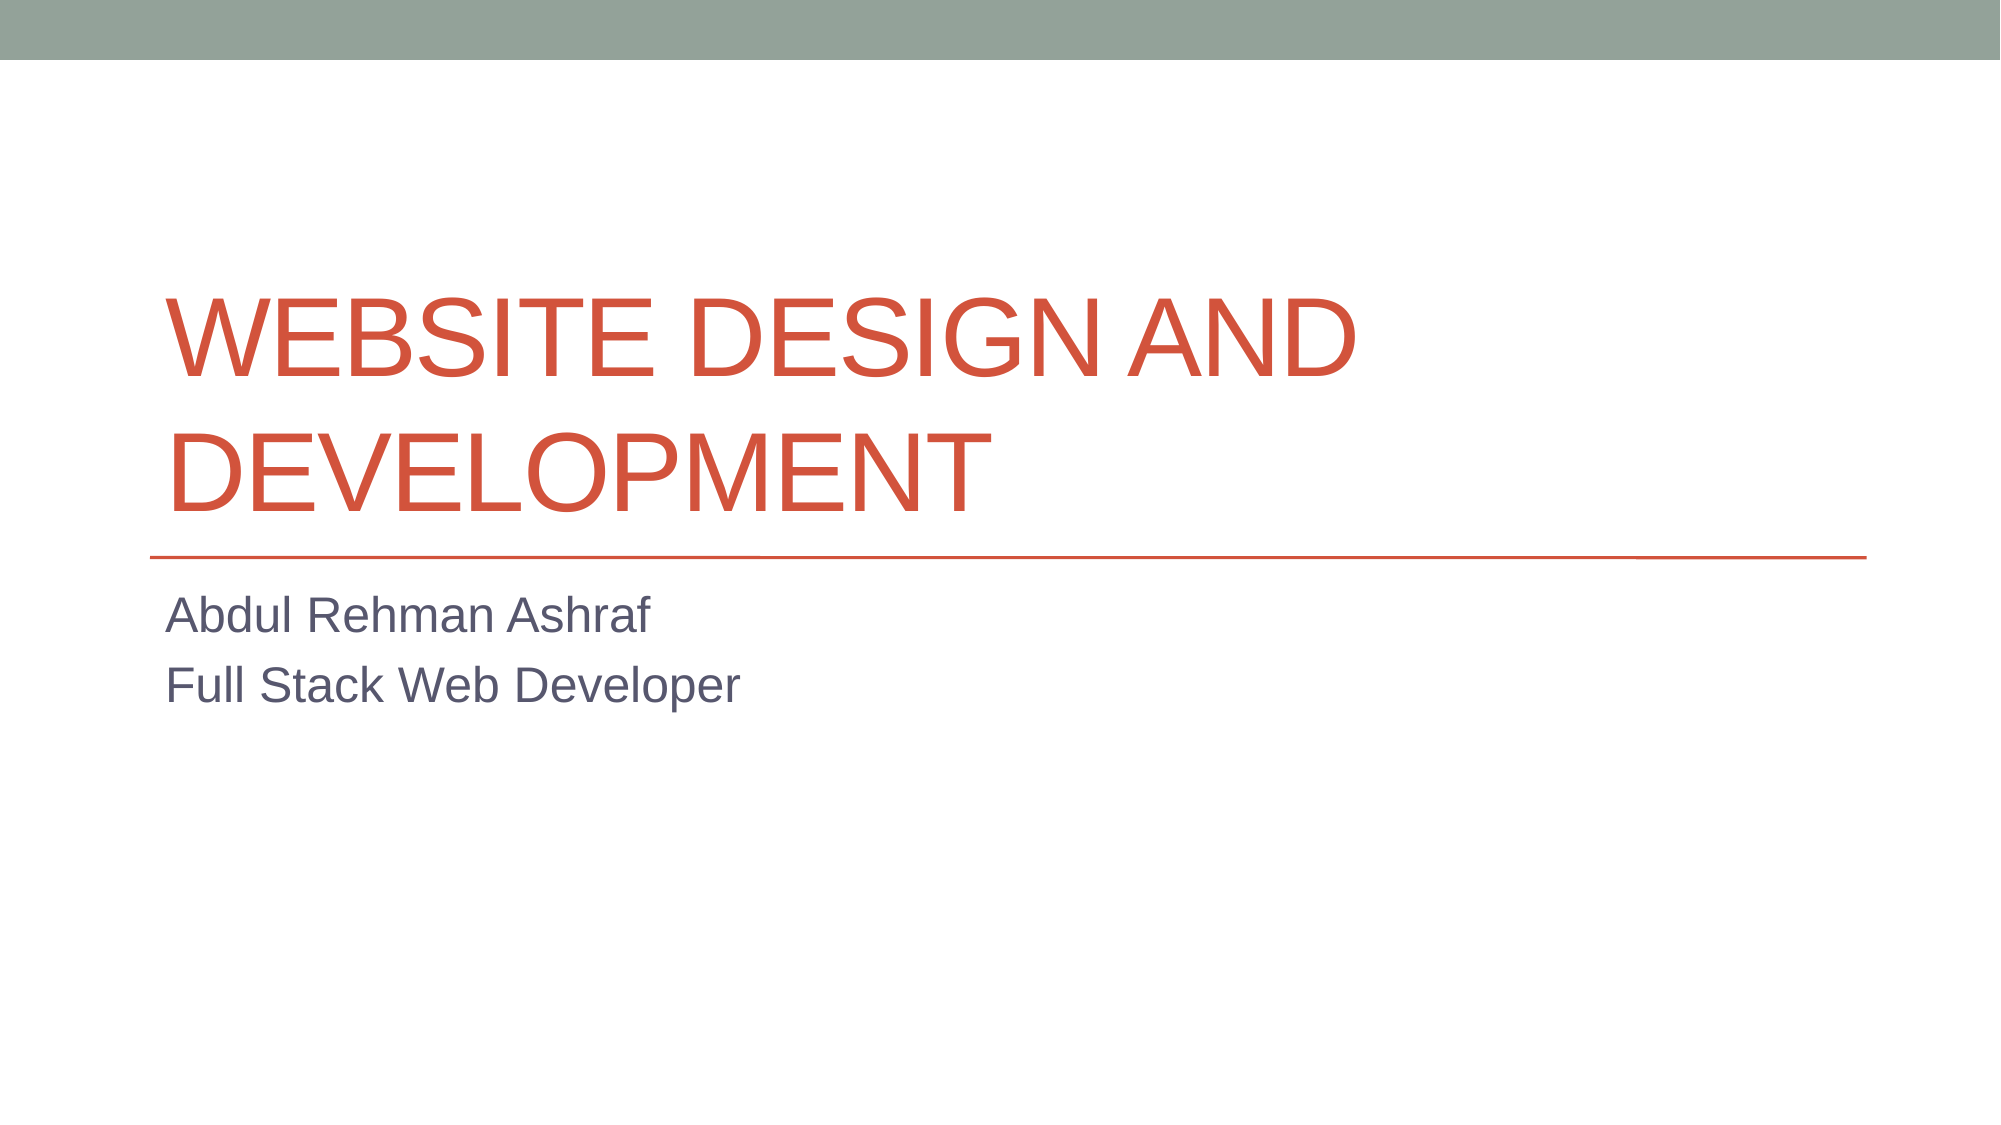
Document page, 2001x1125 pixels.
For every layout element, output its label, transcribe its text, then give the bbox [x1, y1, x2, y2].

title Website Design and Development [150, 224, 1867, 542]
subtitle Abdul Rehman Ashraf Full Stack Web Developer [150, 575, 1550, 863]
